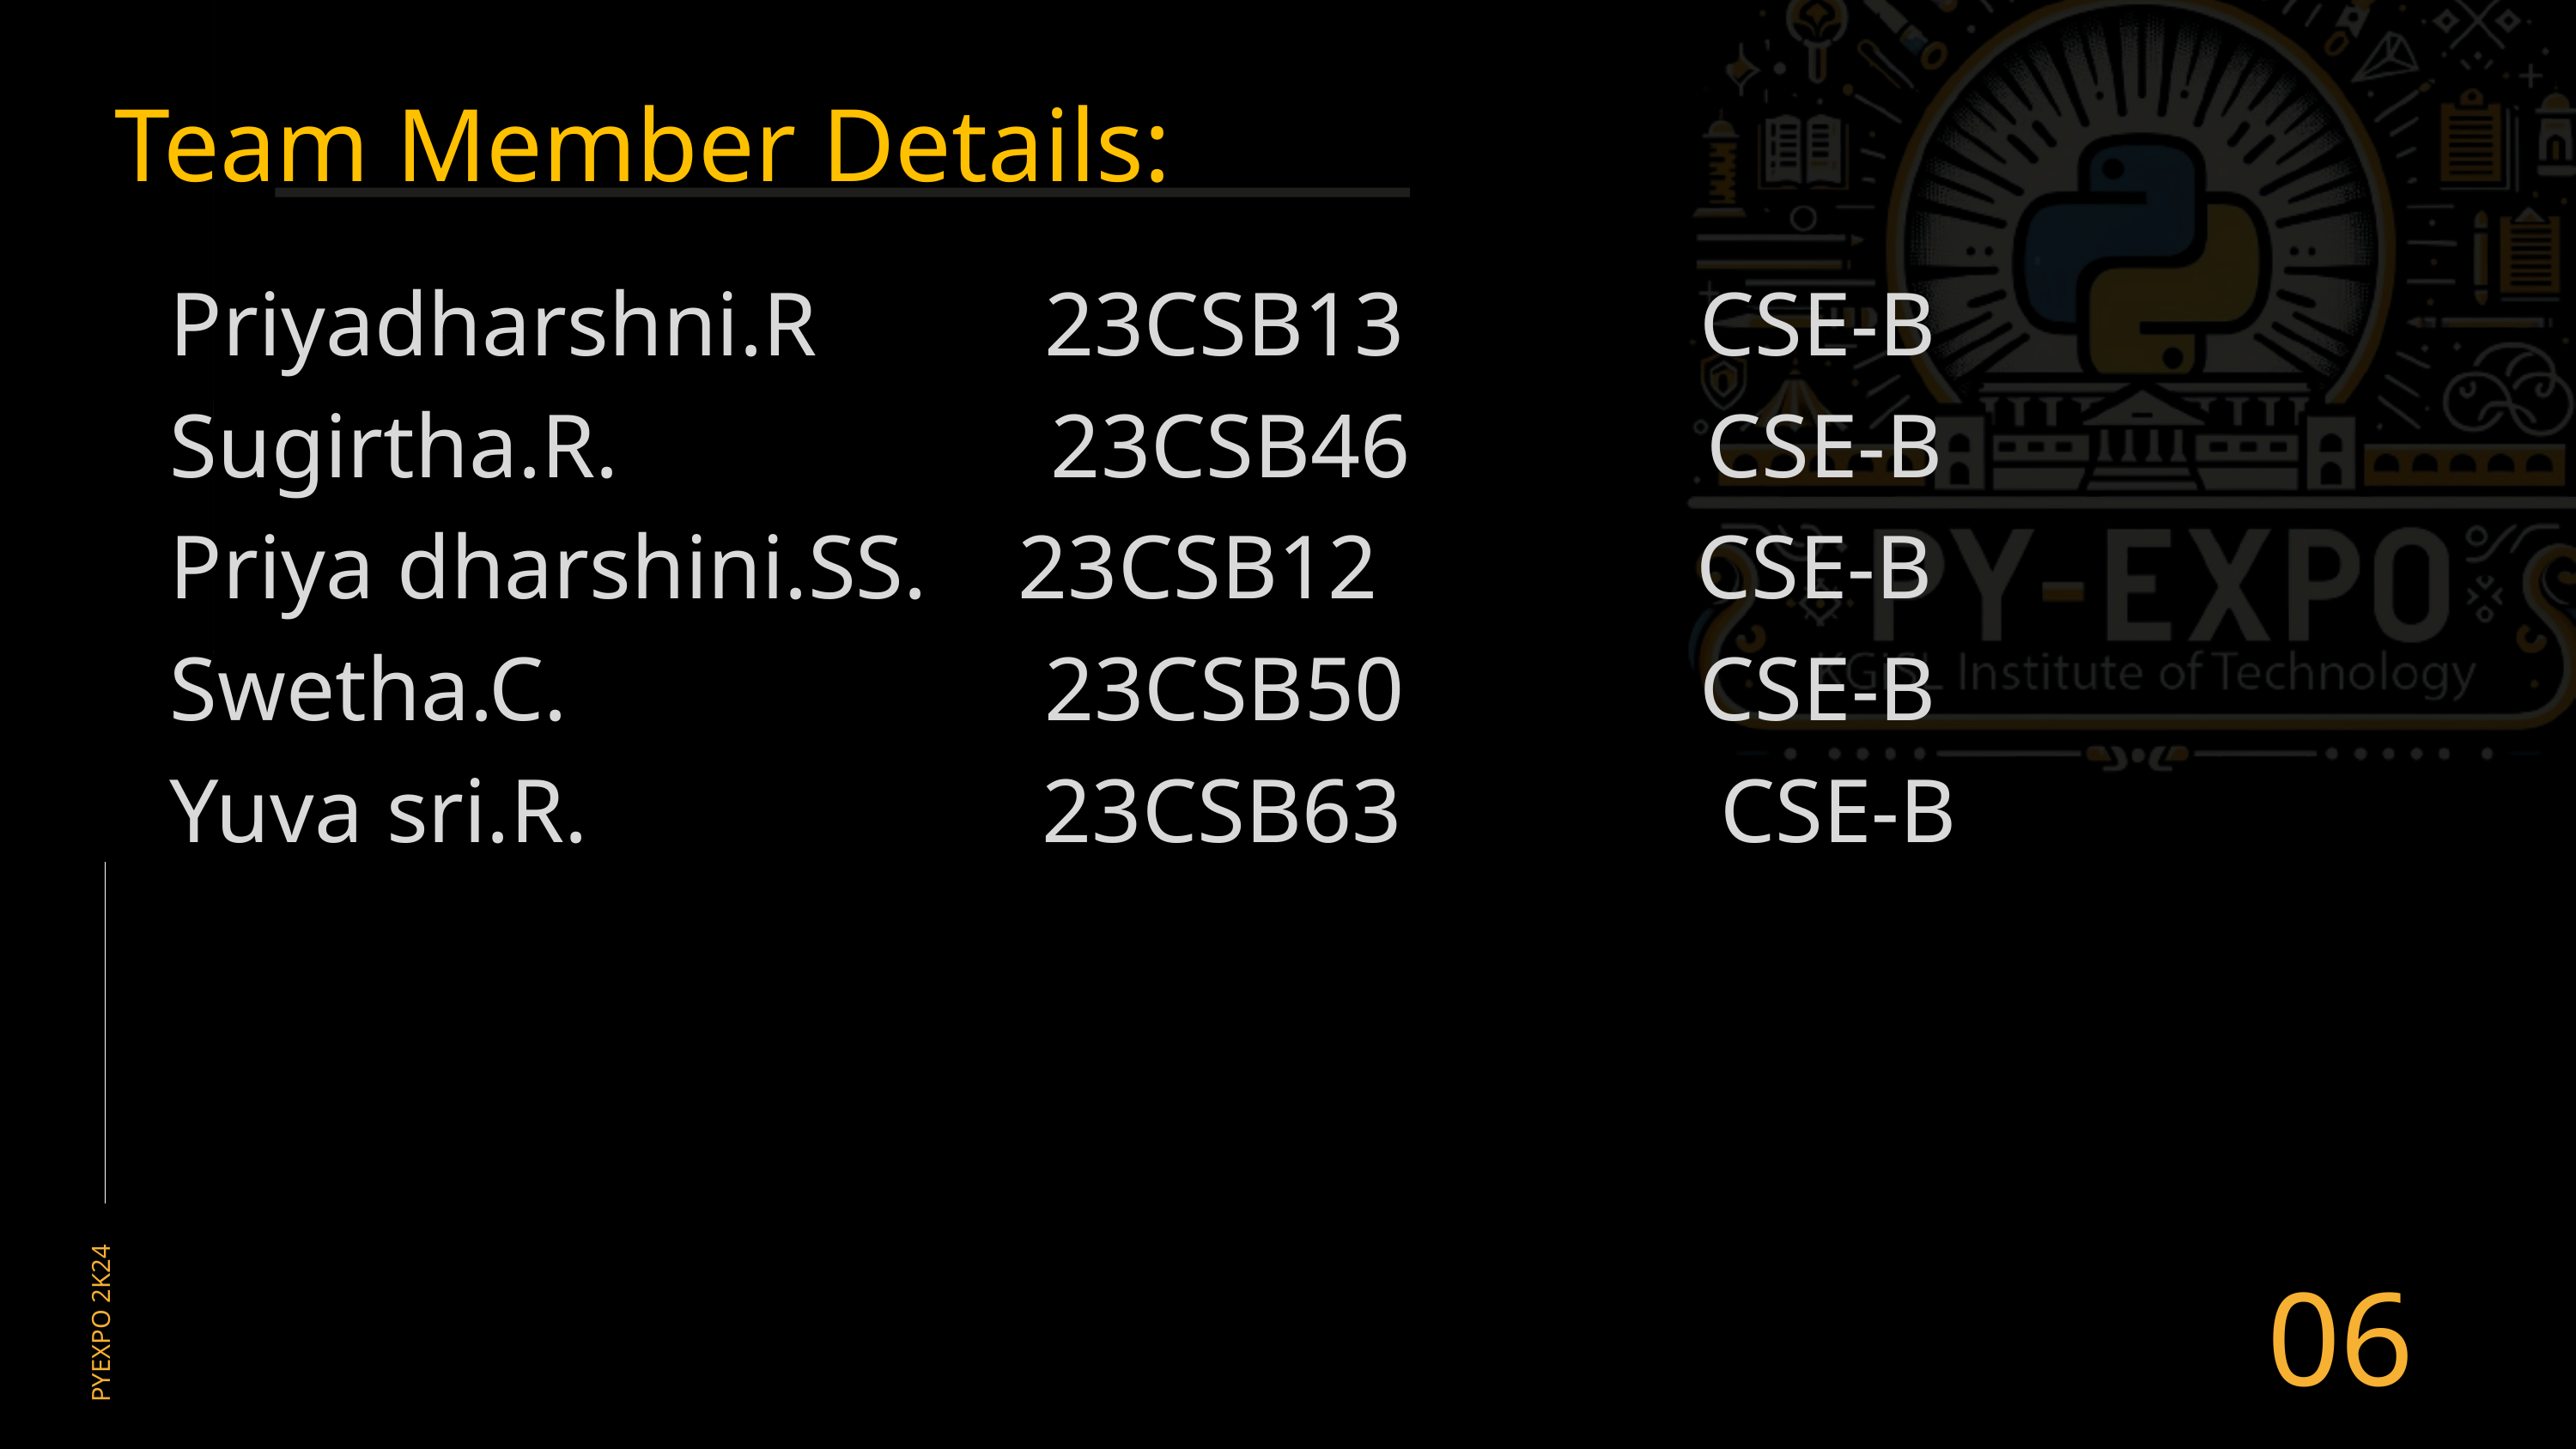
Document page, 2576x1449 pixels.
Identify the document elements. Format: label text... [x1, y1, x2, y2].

text_box Priyadharshni.R 23CSB13 CSE-B Sugirtha.R. 23CSB46 CSE-B Priya dharshini.SS. 23CSB12 CSE-B Swetha.C. 23CSB50 CSE-B Yuva sri.R. 23CSB63 CSE-B [169, 252, 207, 860]
text_box Team Member Details: [114, 61, 207, 202]
text_box PYEXPO 2K24 [80, 1222, 115, 1403]
text_box [1624, 0, 2576, 796]
text_box 06 [2267, 1211, 2458, 1412]
text_box Team Member Details: [221, 61, 1250, 202]
text_box Priyadharshni.R 23CSB13 CSE-B Sugirtha.R. 23CSB46 CSE-B Priya dharshini.SS. 23CSB12 CSE-B Swetha.C. 23CSB50 CSE-B Yuva sri.R. 23CSB63 CSE-B [221, 252, 2330, 860]
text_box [275, 187, 1411, 197]
